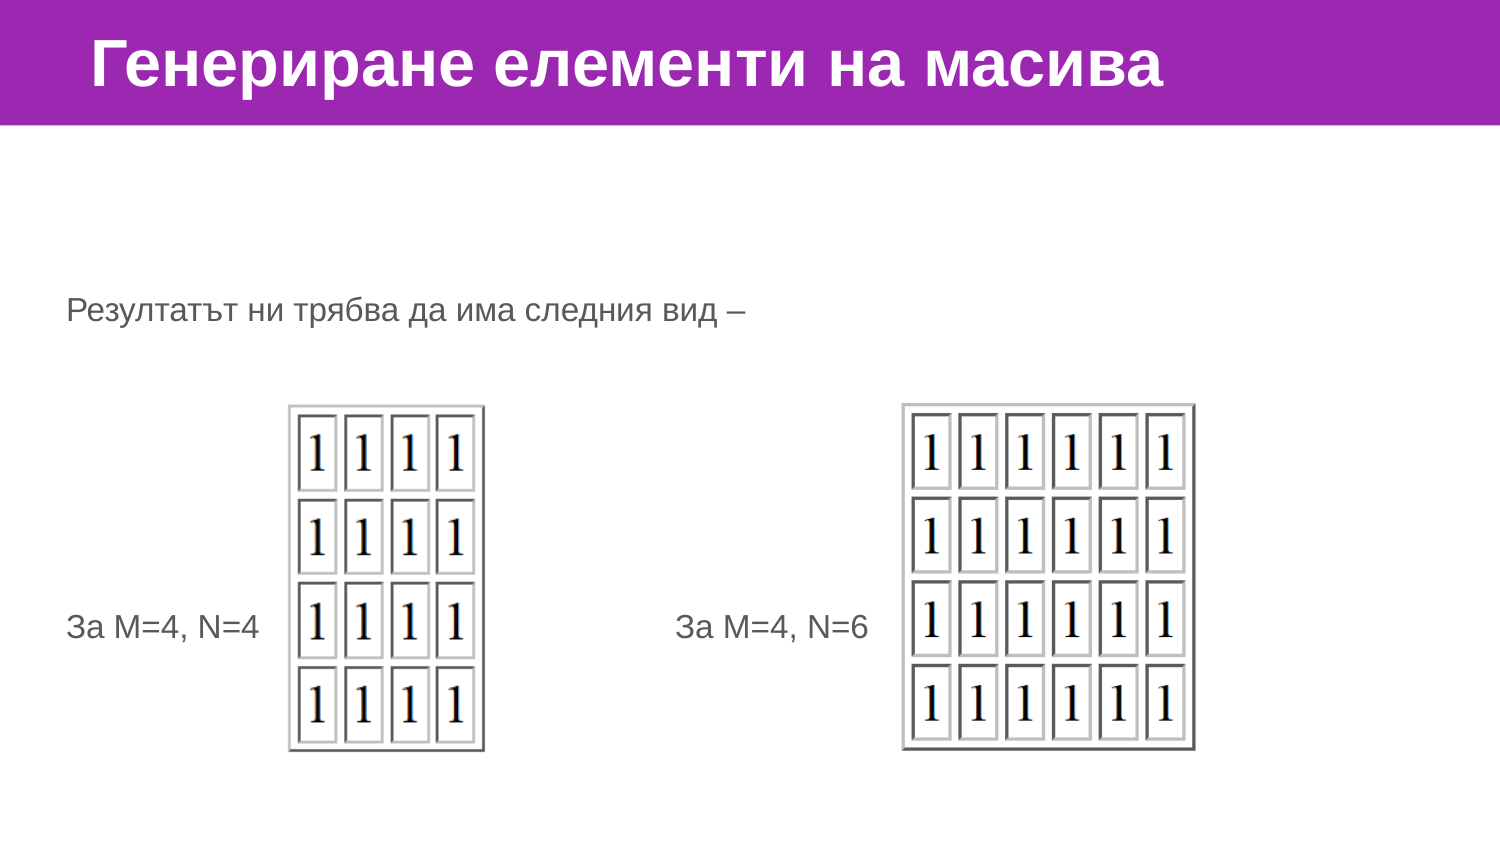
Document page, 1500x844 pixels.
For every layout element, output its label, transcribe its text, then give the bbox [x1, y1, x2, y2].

text_box [0, 0, 1500, 126]
picture [277, 395, 503, 770]
picture [885, 393, 1219, 772]
list Резултатът ни трябва да има следния вид – За M=4, N=4 За M=4, N=6 [51, 189, 1449, 750]
text_box Генериране елементи на масива [0, 4, 1483, 126]
